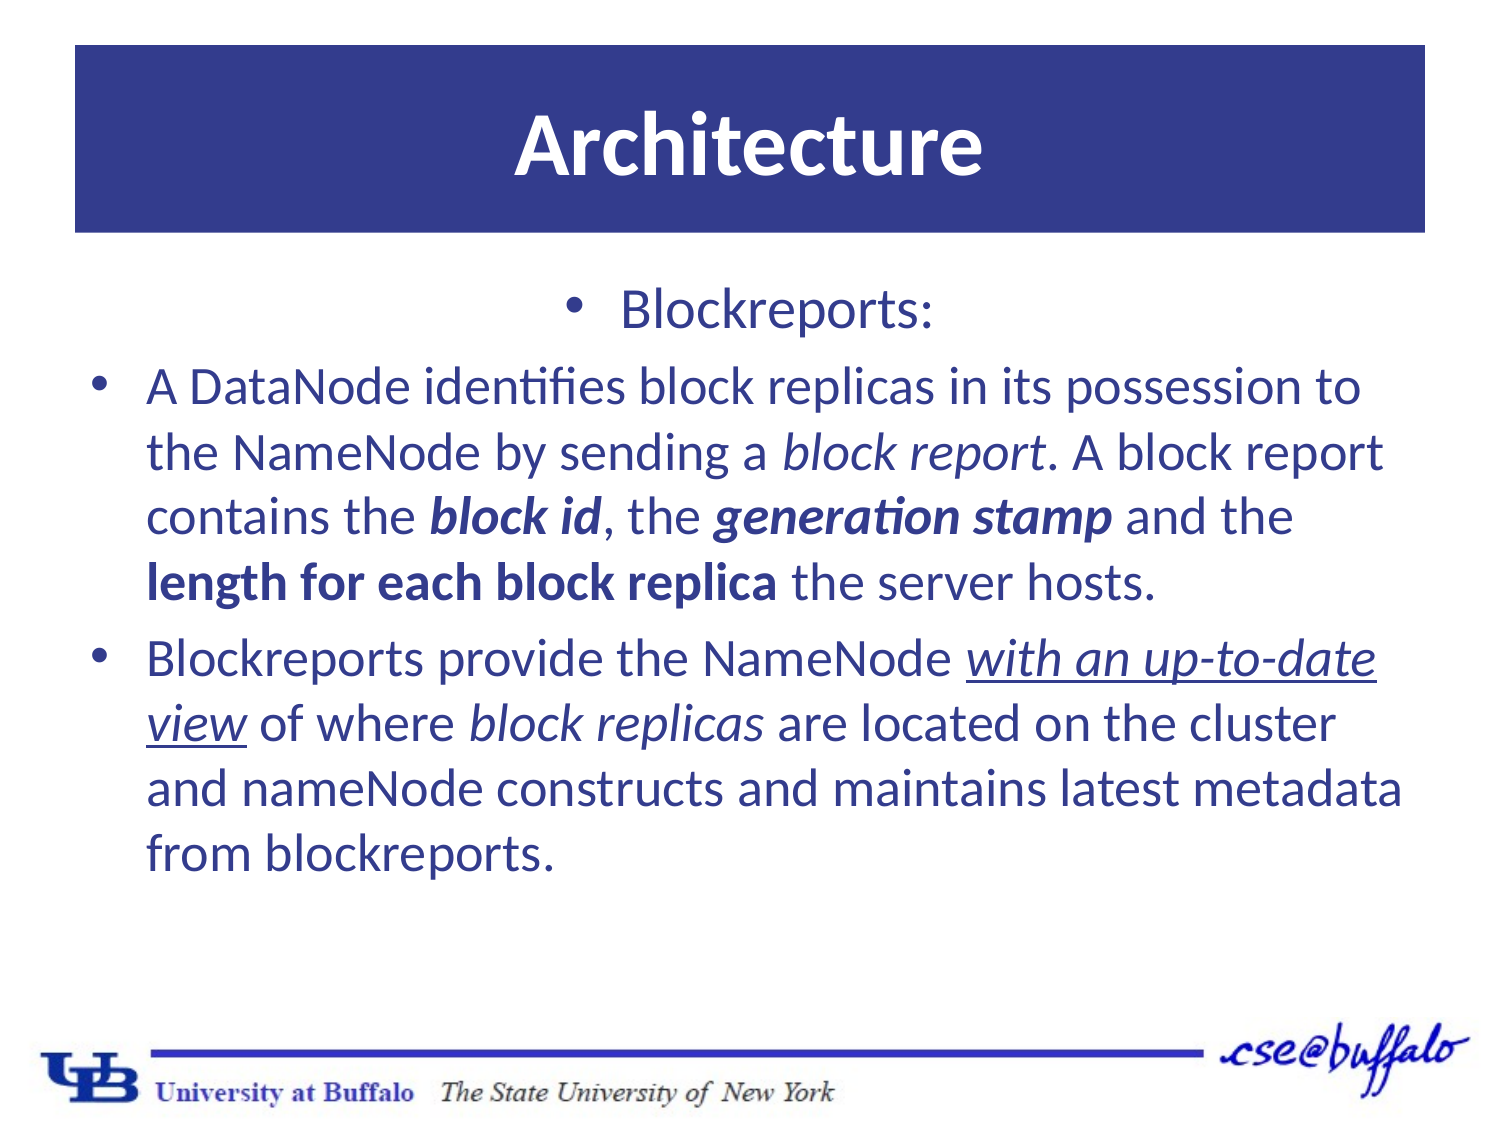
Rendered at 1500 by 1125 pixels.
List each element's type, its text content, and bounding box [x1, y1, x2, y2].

picture [4, 1016, 1500, 1125]
title Architecture [75, 45, 1425, 233]
list Blockreports: A DataNode identifies block replicas in its possession to the NameNode by sending a block report. A block report contains the block id, the generation stamp and the length for each block replica the server hosts. Blockreports provide the NameNode with an up-to-date view of where block replicas are located on the cluster and nameNode constructs and maintains latest metadata from blockreports. [75, 262, 1425, 1005]
